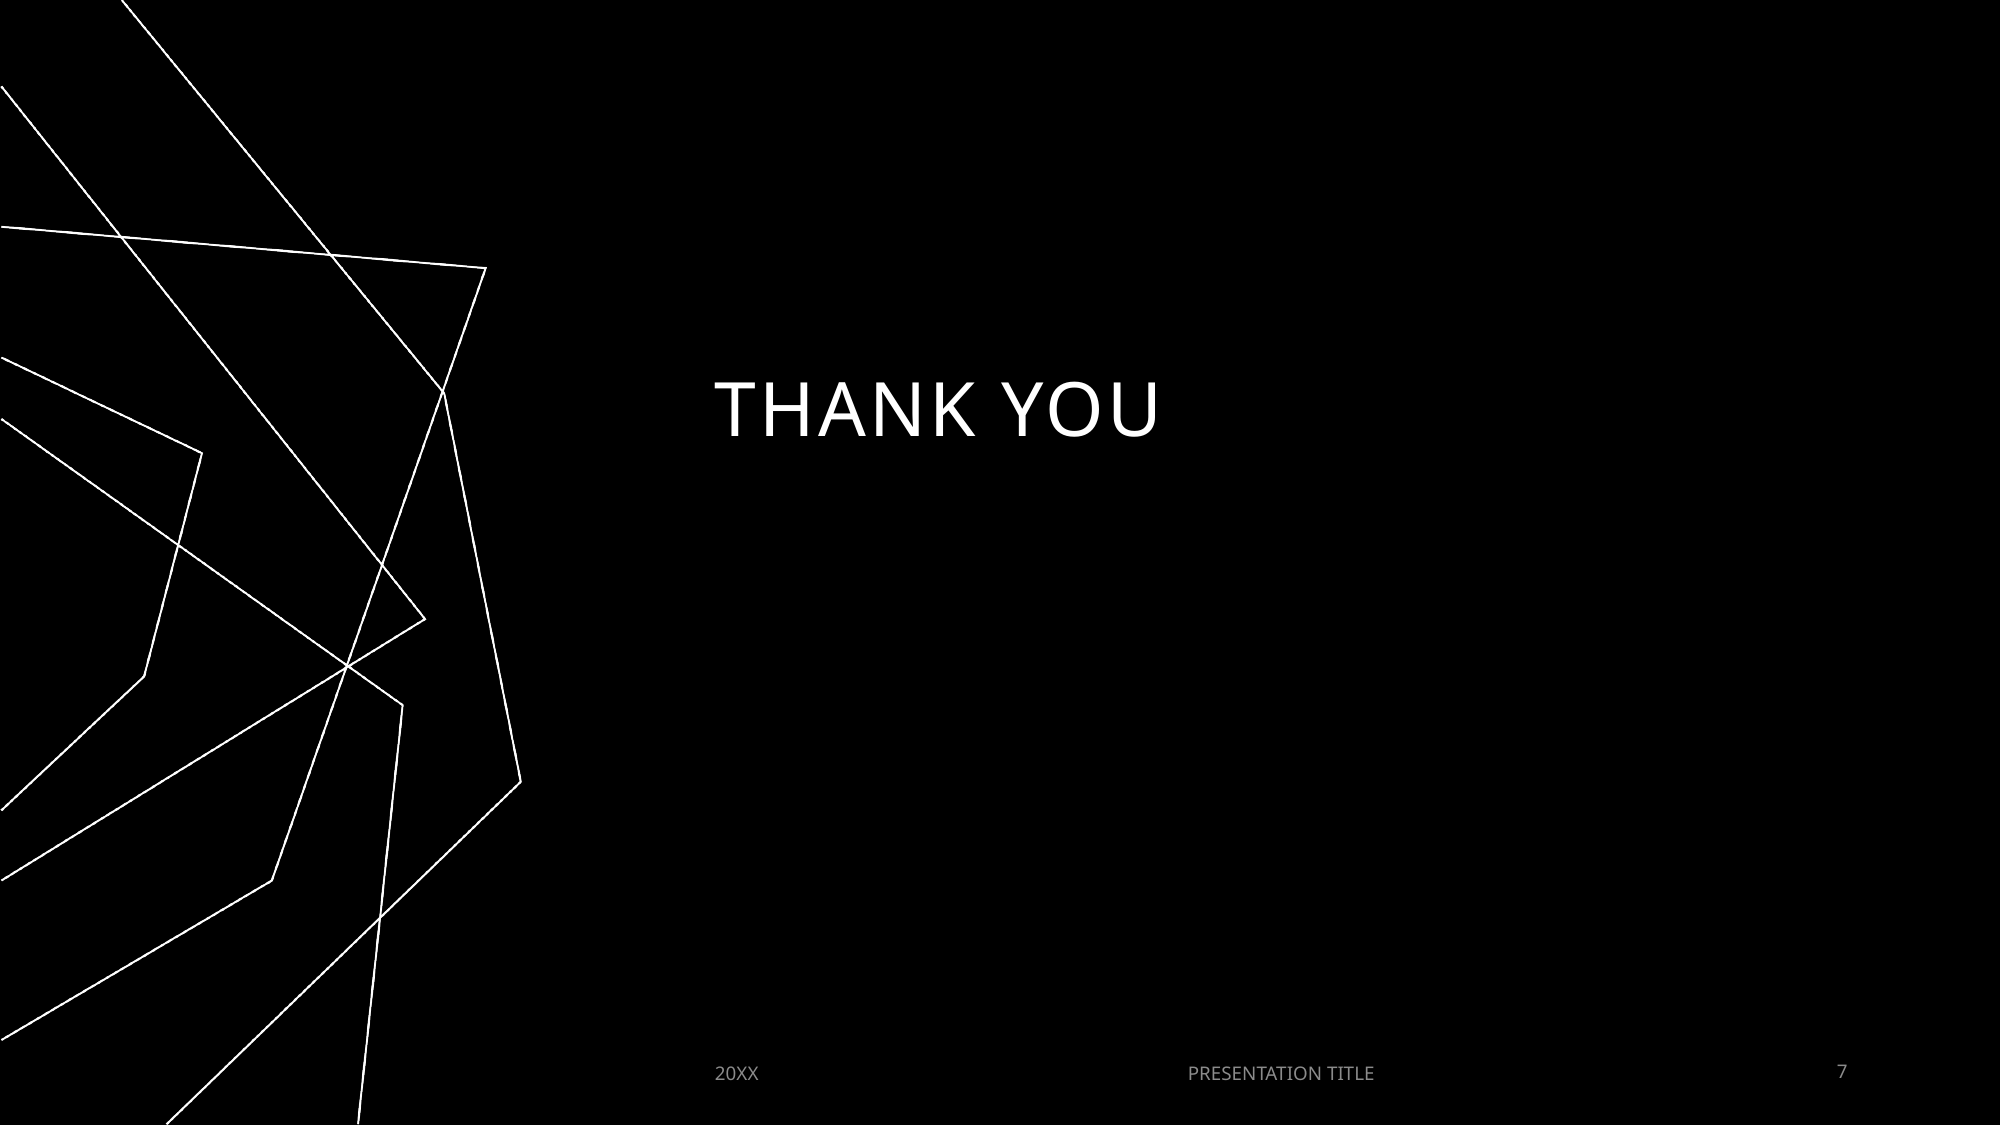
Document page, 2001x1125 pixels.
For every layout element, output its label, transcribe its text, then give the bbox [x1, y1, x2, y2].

picture [0, 0, 522, 1125]
slide_number 7 [1571, 1042, 1863, 1103]
title THANK YOU [699, 57, 1386, 461]
footer PRESENTATION TITLE [1062, 1042, 1500, 1103]
slide_number 20XX [699, 1042, 992, 1103]
